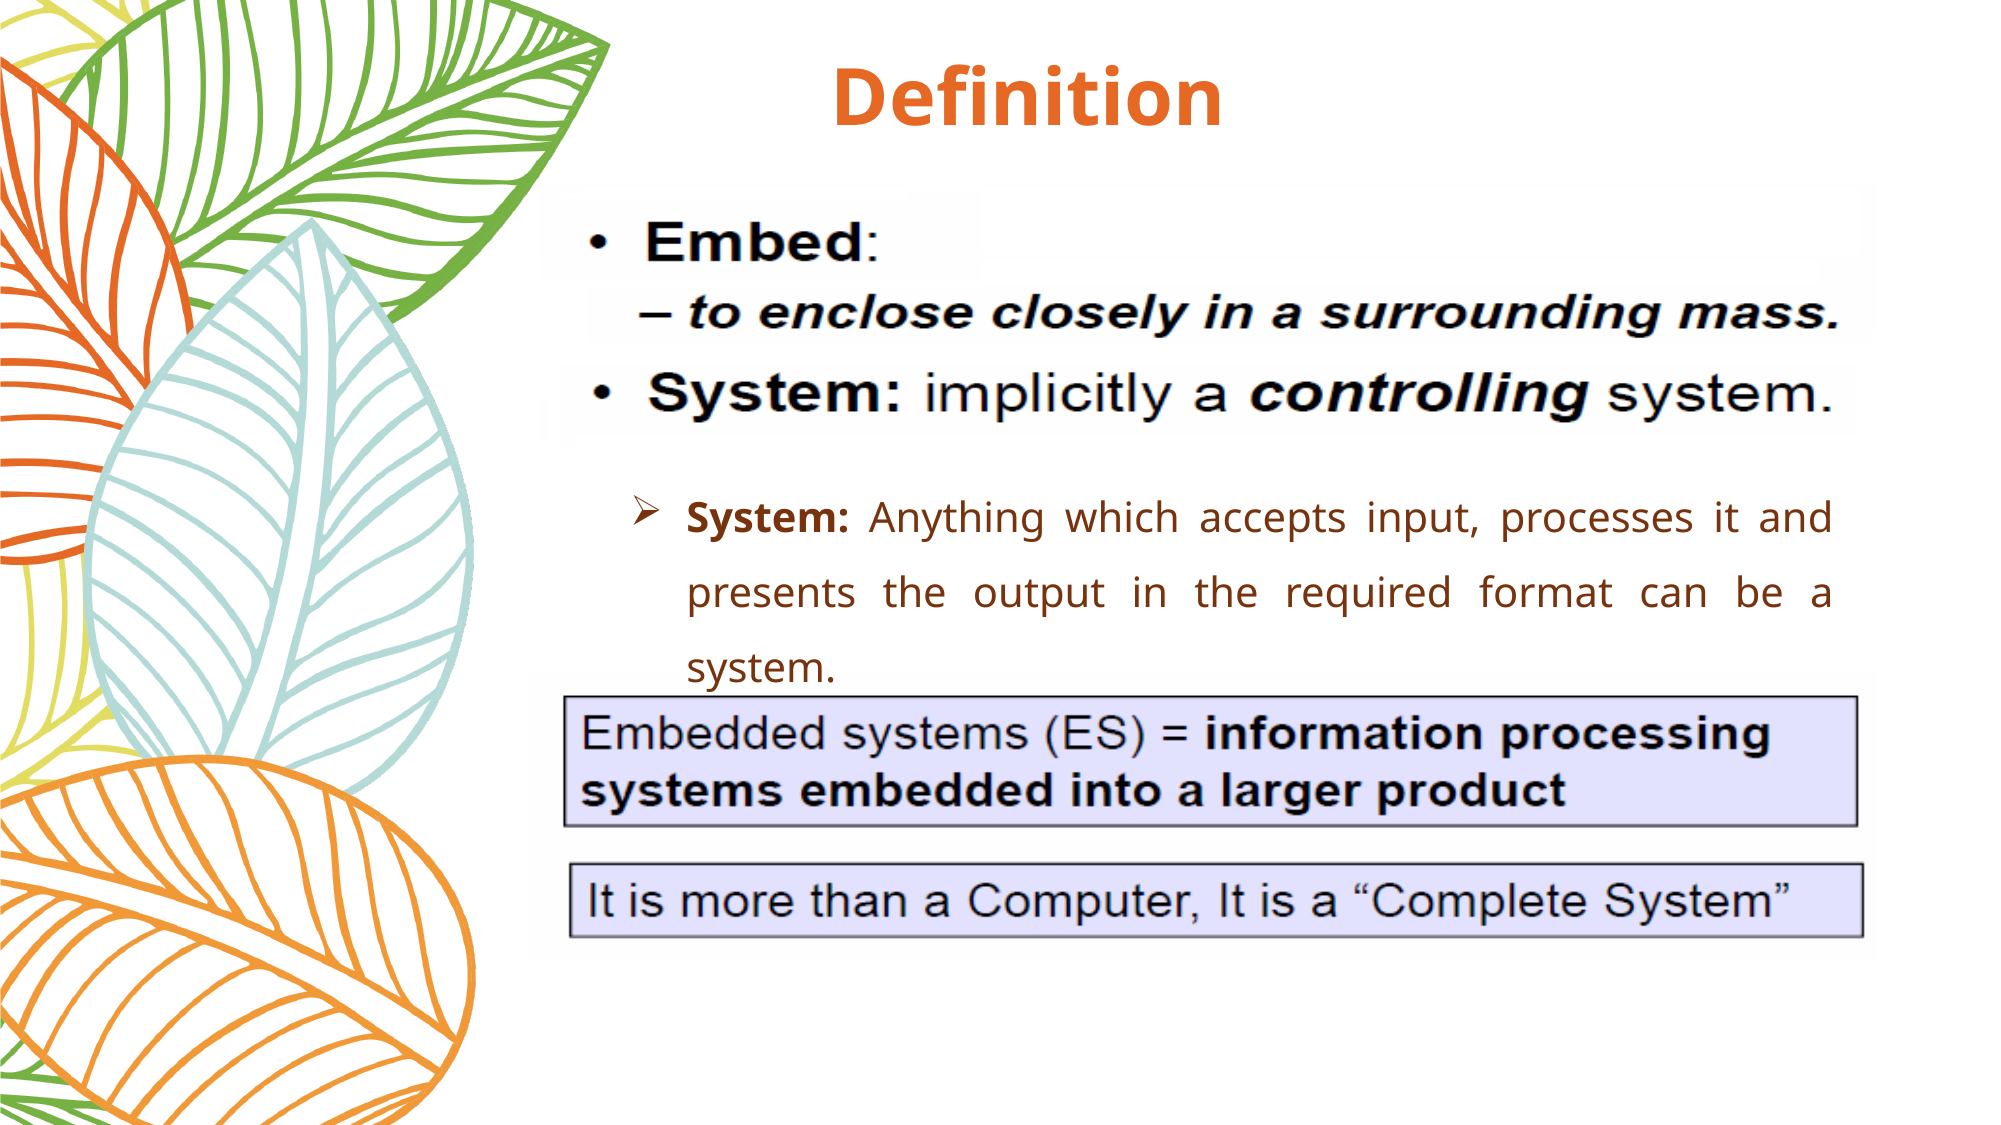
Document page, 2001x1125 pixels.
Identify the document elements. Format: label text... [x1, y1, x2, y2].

text_box Definition [815, 49, 1691, 151]
picture [0, 0, 1878, 1125]
text_box System: Anything which accepts input, processes it and presents the output in the required format can be a system. [597, 458, 1849, 671]
